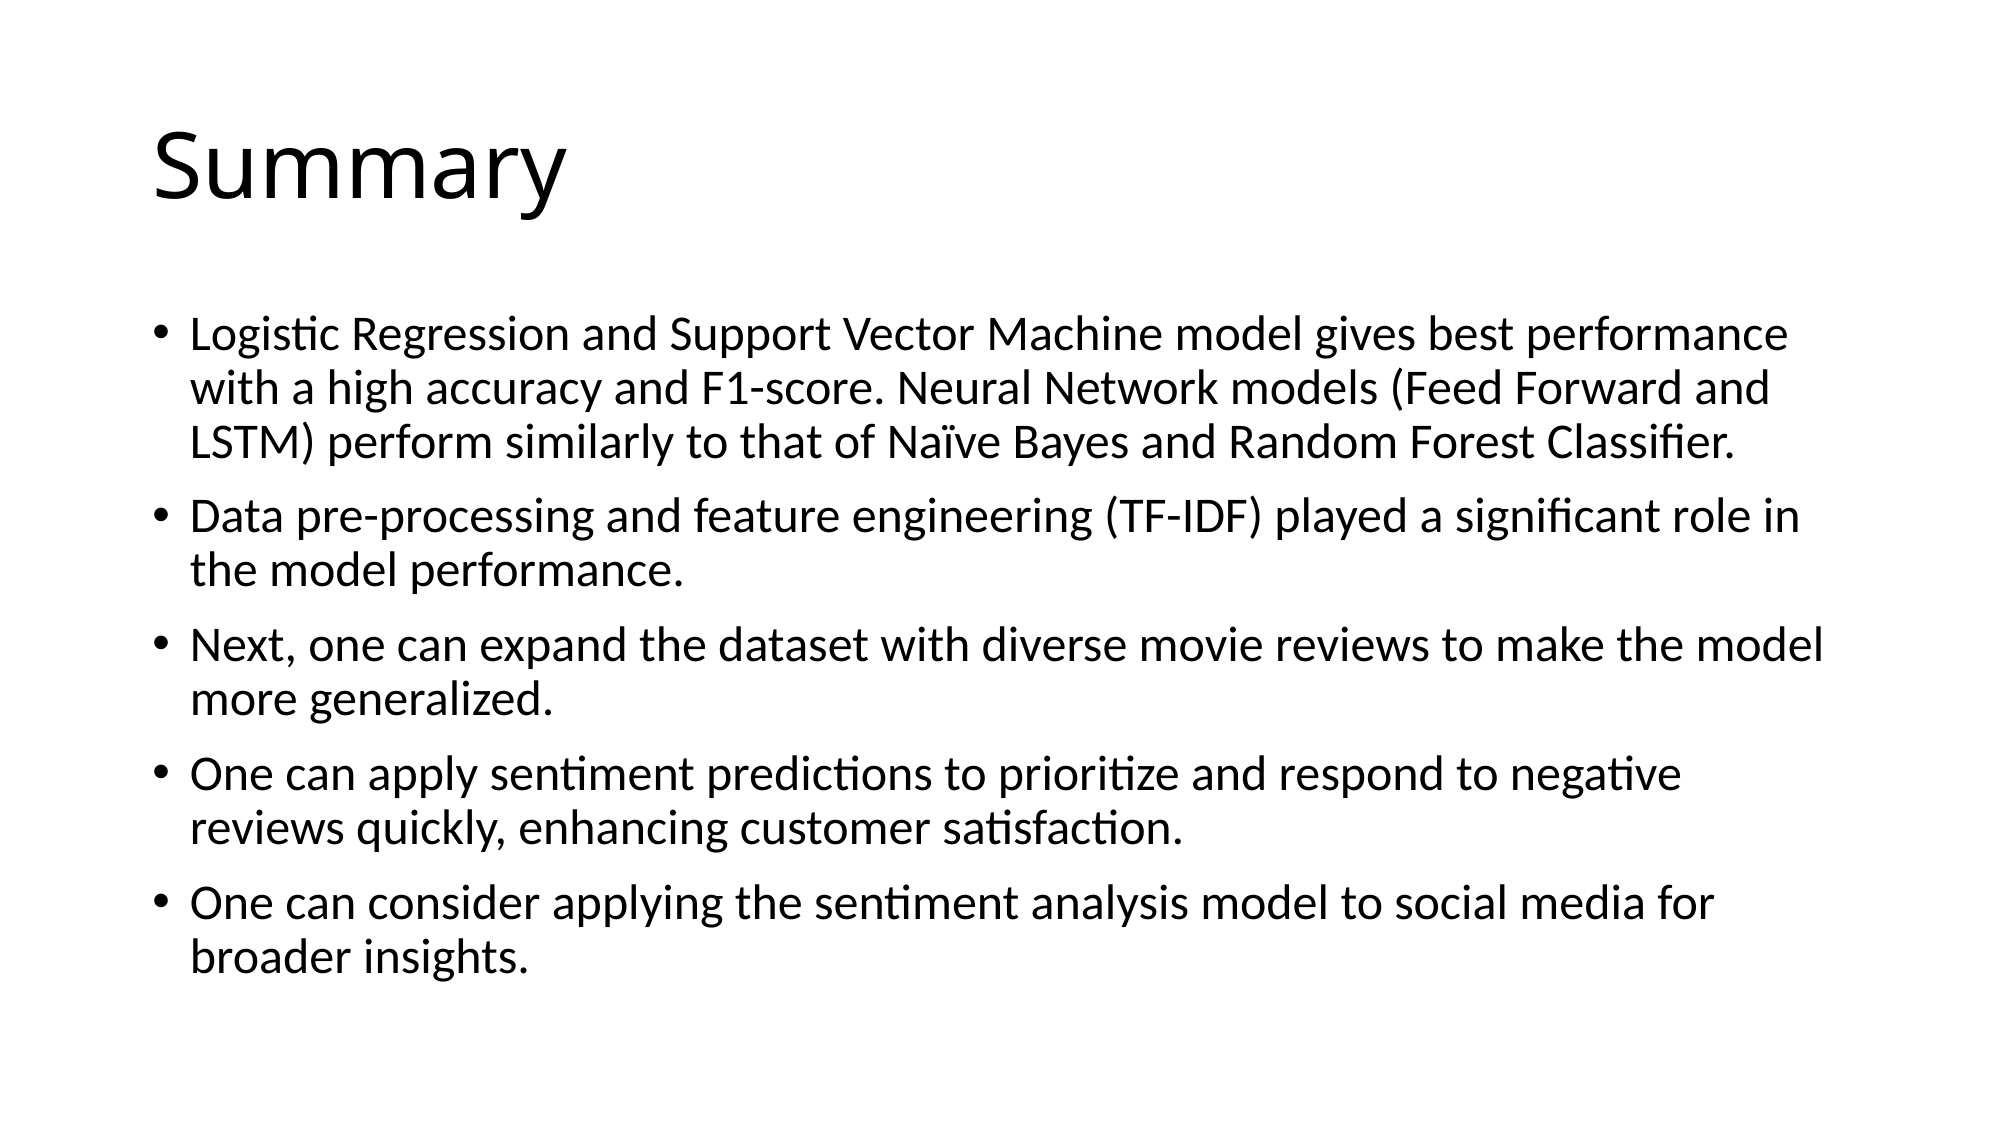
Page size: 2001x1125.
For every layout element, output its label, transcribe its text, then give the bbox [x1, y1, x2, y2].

title Summary [137, 59, 1863, 278]
list Logistic Regression and Support Vector Machine model gives best performance with a high accuracy and F1-score. Neural Network models (Feed Forward and LSTM) perform similarly to that of Naïve Bayes and Random Forest Classifier. Data pre-processing and feature engineering (TF-IDF) played a significant role in the model performance. Next, one can expand the dataset with diverse movie reviews to make the model more generalized. One can apply sentiment predictions to prioritize and respond to negative reviews quickly, enhancing customer satisfaction. One can consider applying the sentiment analysis model to social media for broader insights. [137, 299, 1863, 1109]
